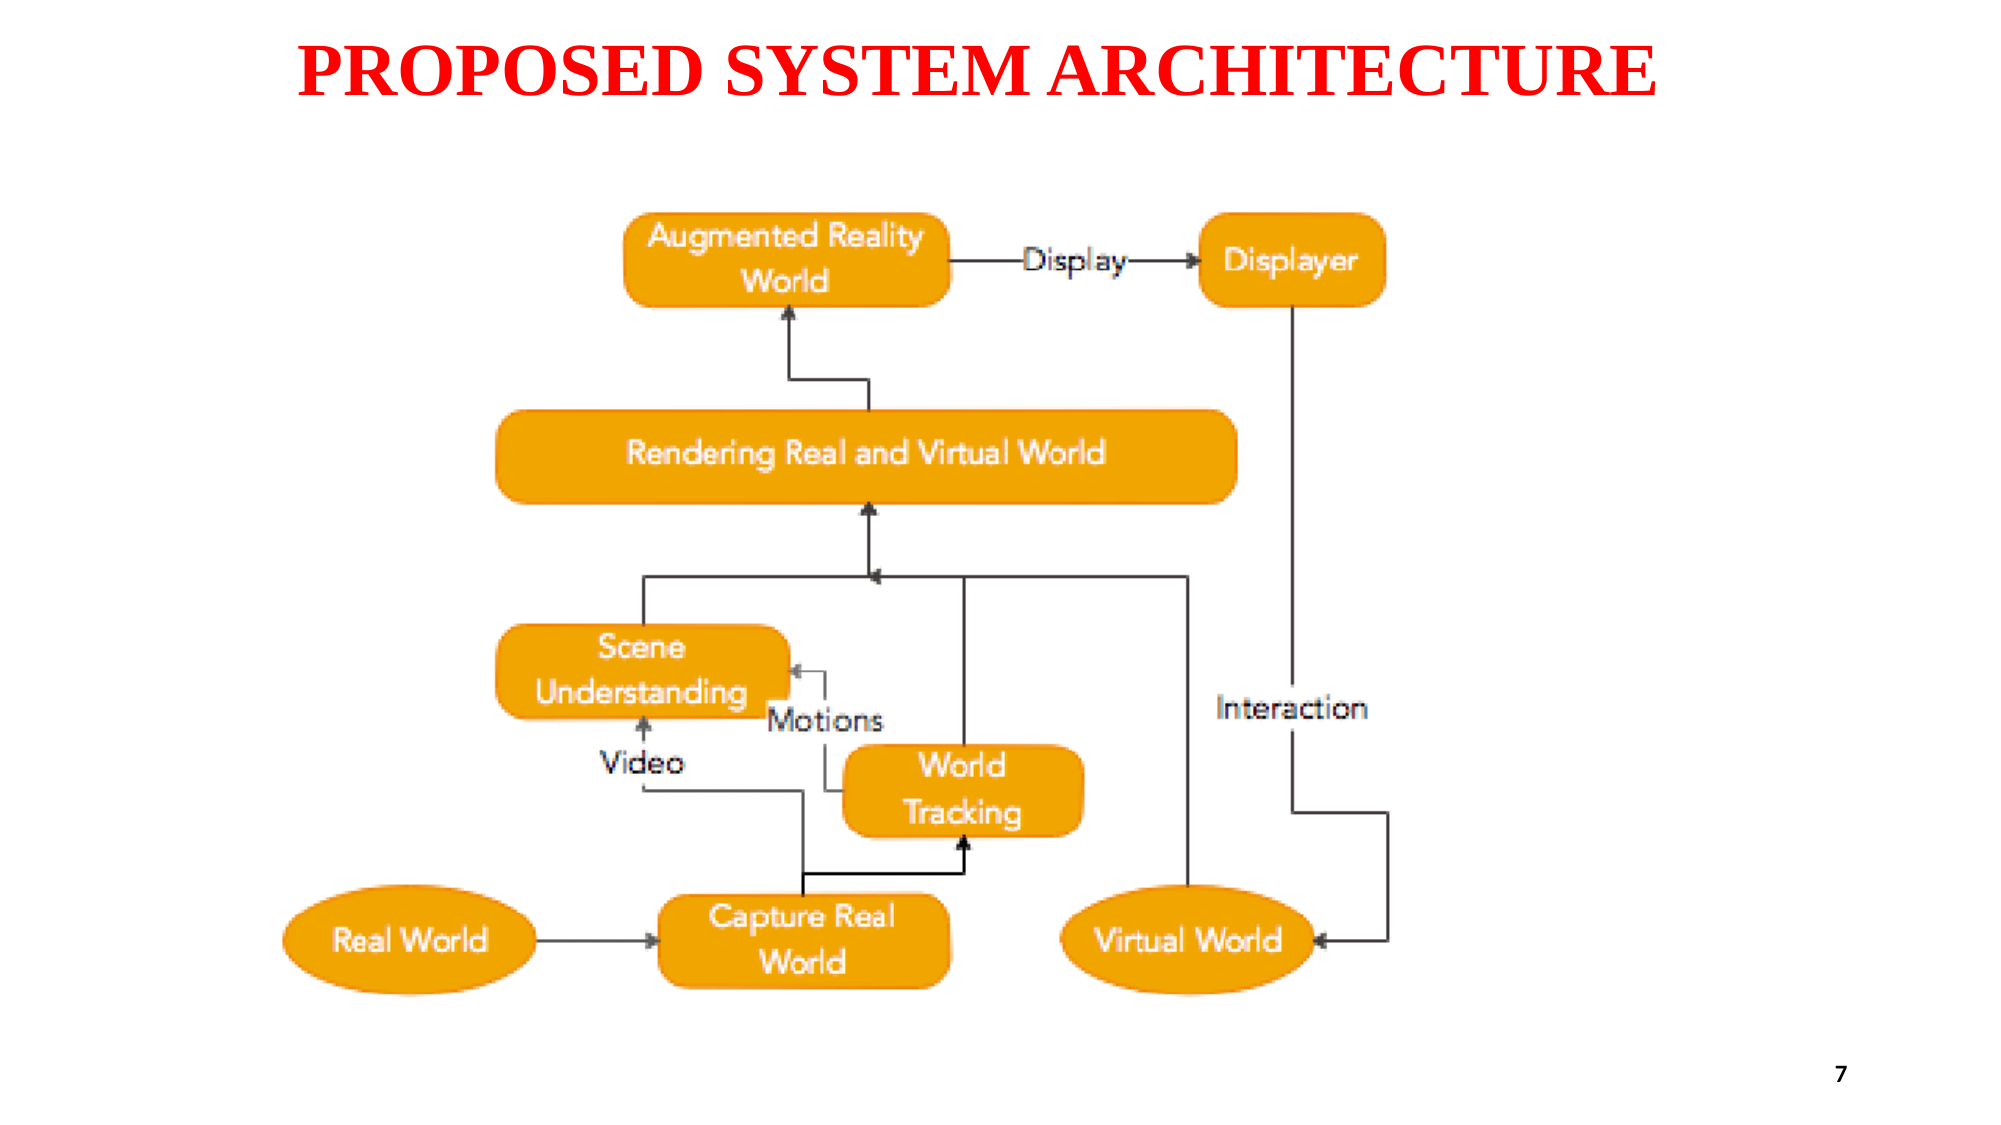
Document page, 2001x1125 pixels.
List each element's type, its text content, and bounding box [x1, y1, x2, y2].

text_box PROPOSED SYSTEM ARCHITECTURE [282, 13, 1676, 118]
picture [253, 197, 1435, 1010]
slide_number 7 [1412, 1042, 1863, 1103]
